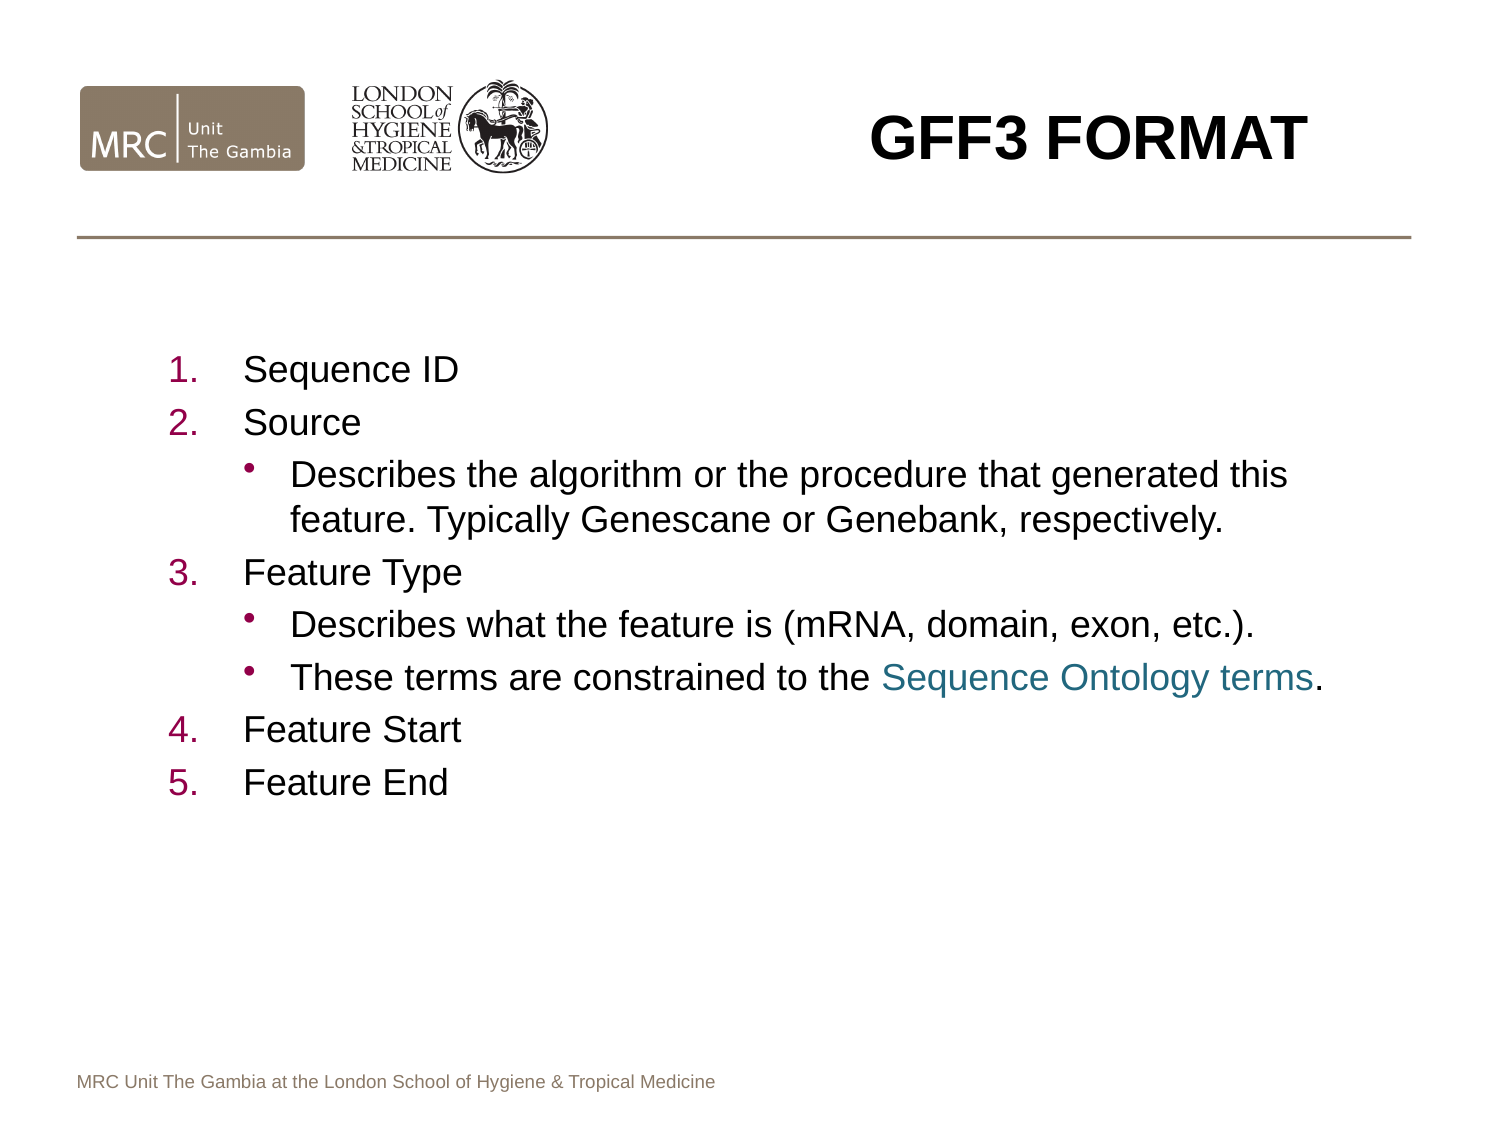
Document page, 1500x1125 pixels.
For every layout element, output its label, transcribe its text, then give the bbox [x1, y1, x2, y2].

title GFF3 Format [844, 90, 1335, 193]
picture [0, 0, 634, 254]
text_box Sequence ID Source Describes the algorithm or the procedure that generated this feature. Typically Genescane or Genebank, respectively. Feature Type Describes what the feature is (mRNA, domain, exon, etc.). These terms are constrained to the Sequence Ontology terms. Feature Start Feature End [153, 338, 1347, 811]
